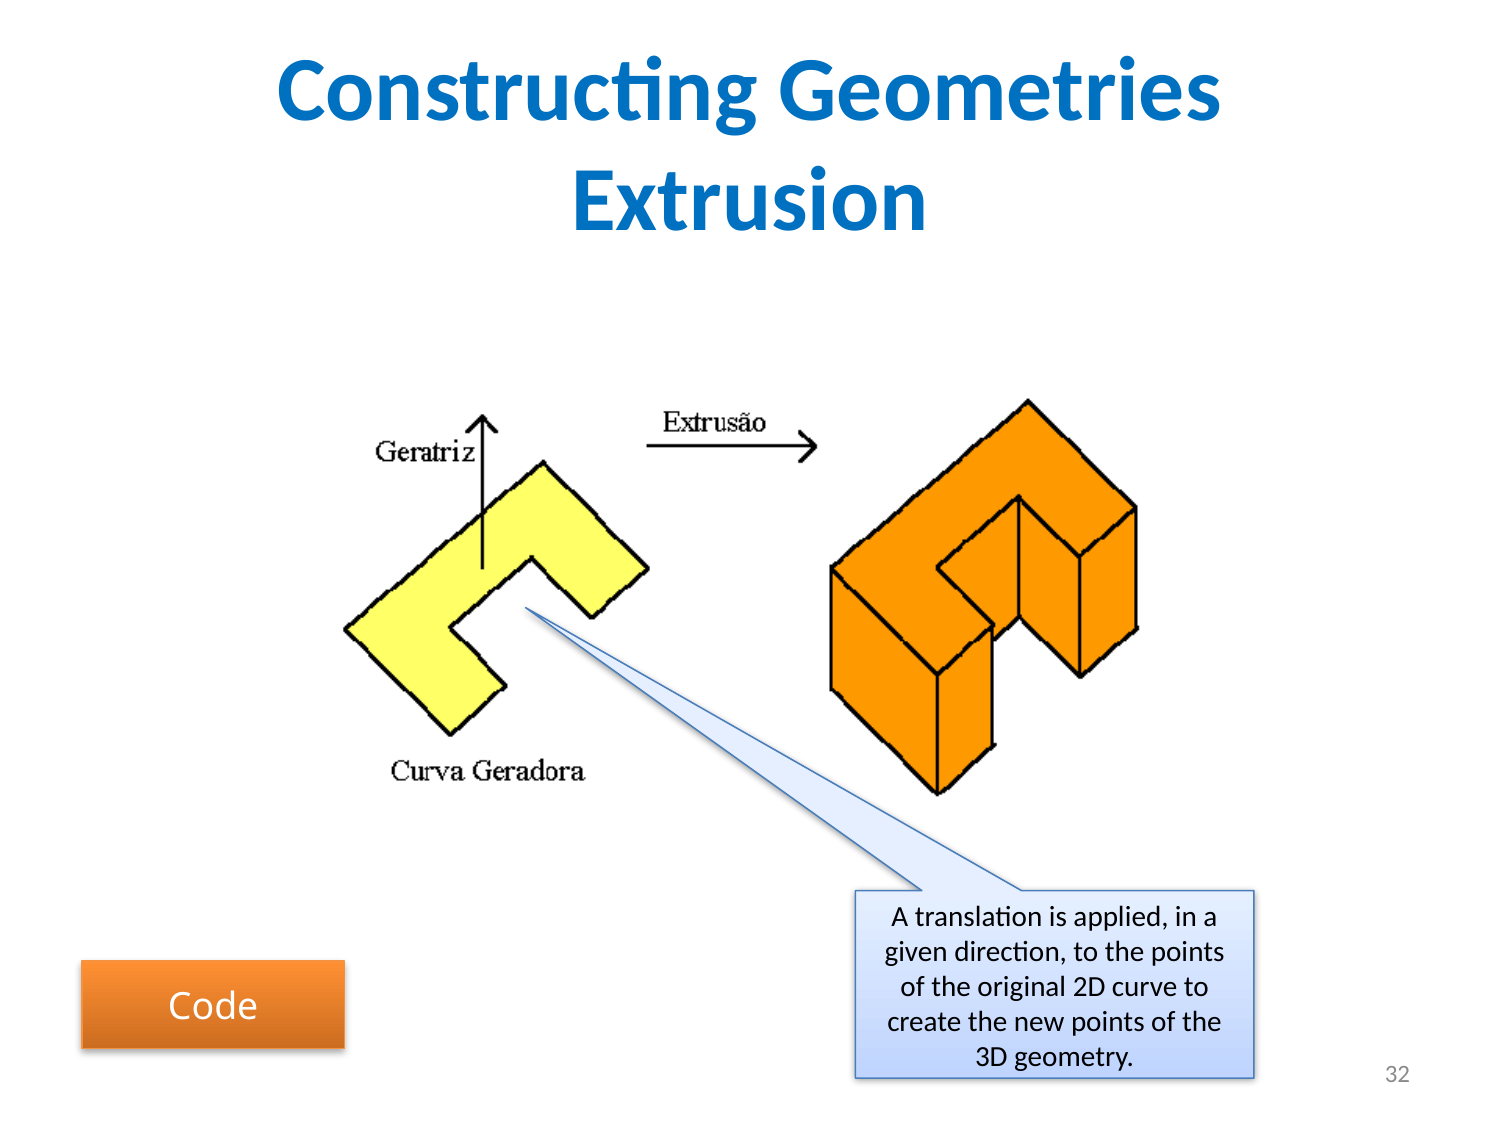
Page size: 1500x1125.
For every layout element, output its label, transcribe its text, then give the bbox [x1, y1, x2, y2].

text_box A translation is applied, in a given direction, to the points of the original 2D curve to create the new points of the 3D geometry. [854, 877, 1255, 1079]
text_box 32 [1074, 1042, 1425, 1103]
text_box Code [81, 960, 345, 1049]
title Constructing Geometries Extrusion [75, 45, 1425, 233]
picture [280, 363, 1230, 870]
